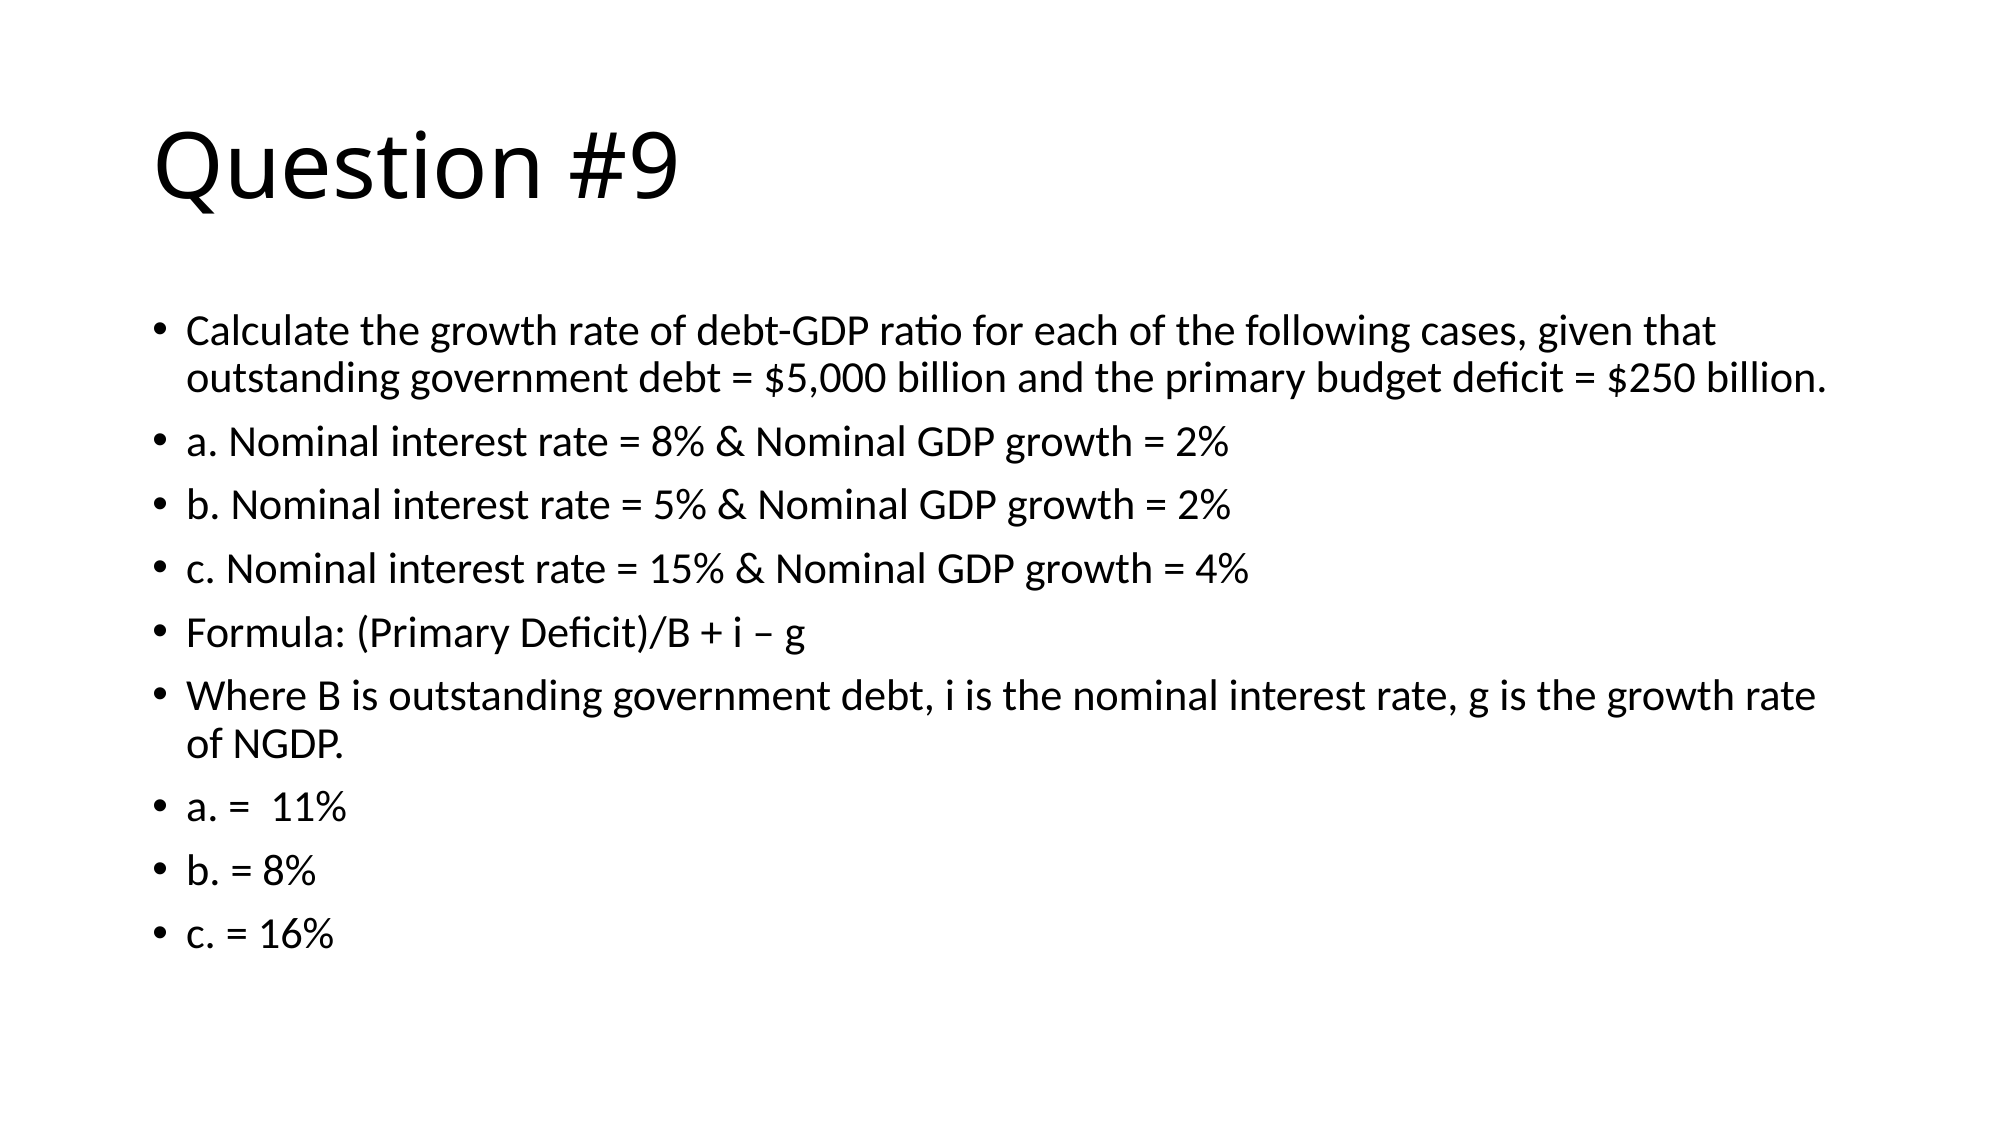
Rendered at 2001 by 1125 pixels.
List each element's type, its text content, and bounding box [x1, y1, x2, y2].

title Question #9 [137, 59, 1863, 278]
list Calculate the growth rate of debt-GDP ratio for each of the following cases, given that outstanding government debt = $5,000 billion and the primary budget deficit = $250 billion. a. Nominal interest rate = 8% & Nominal GDP growth = 2% b. Nominal interest rate = 5% & Nominal GDP growth = 2% c. Nominal interest rate = 15% & Nominal GDP growth = 4% Formula: (Primary Deficit)/B + i – g Where B is outstanding government debt, i is the nominal interest rate, g is the growth rate of NGDP. a. = 11% b. = 8% c. = 16% [137, 299, 1863, 1014]
